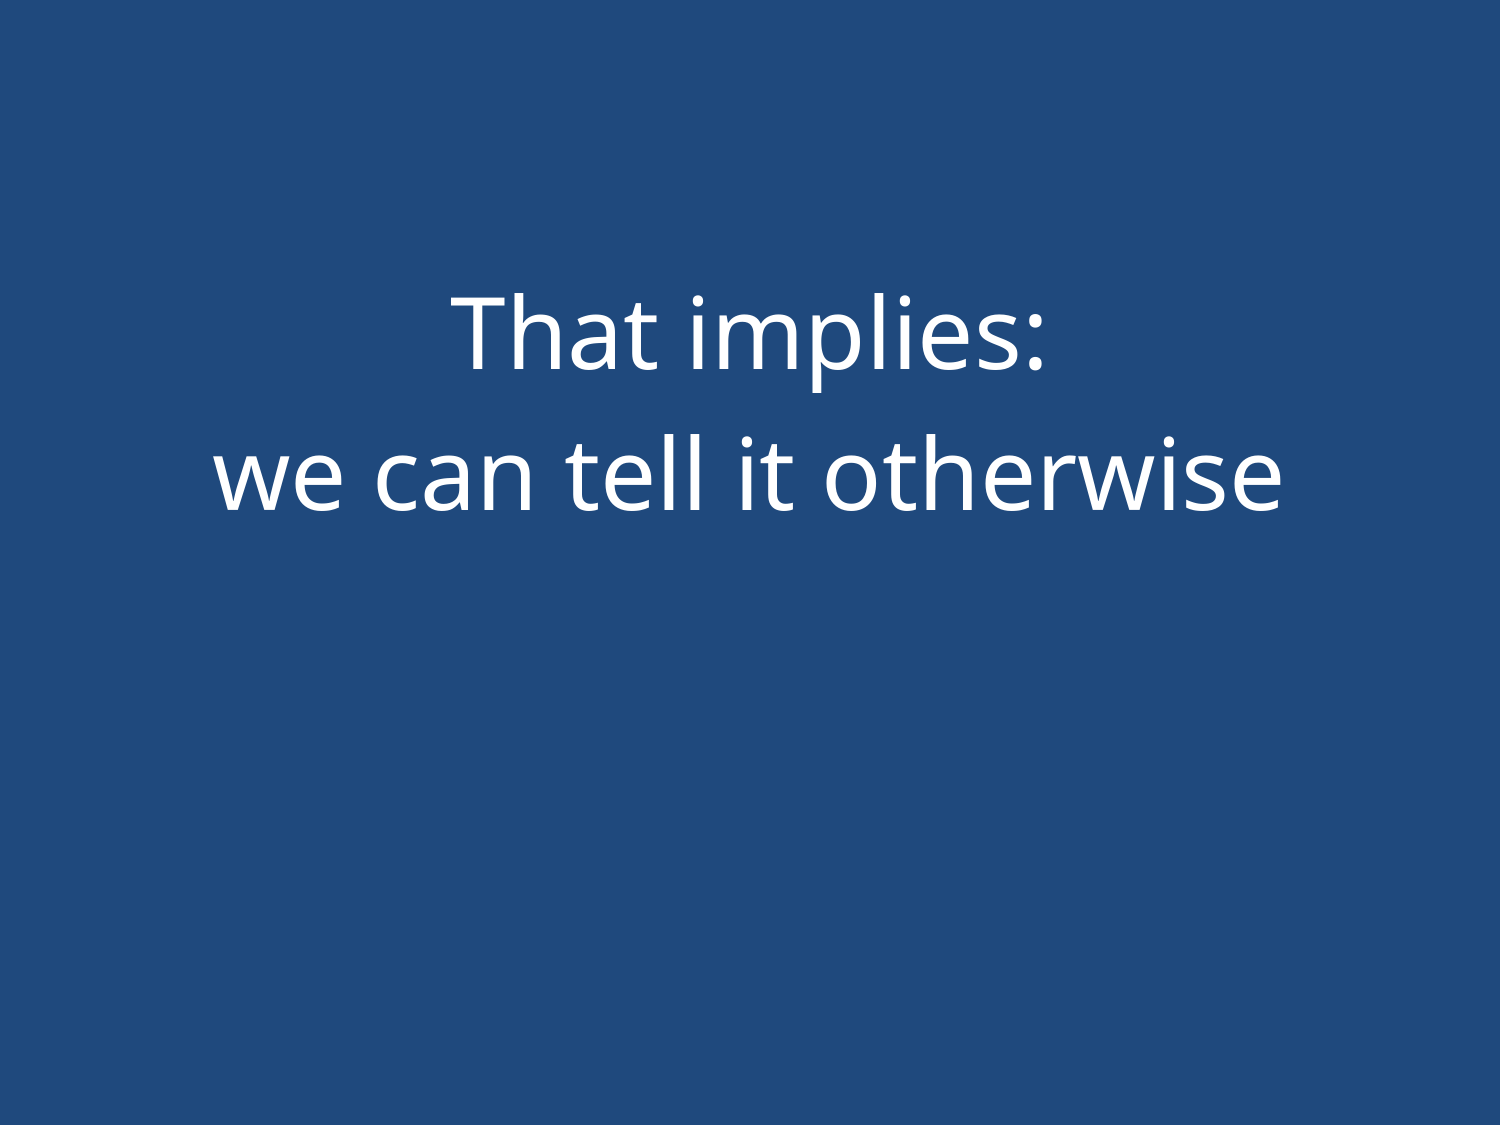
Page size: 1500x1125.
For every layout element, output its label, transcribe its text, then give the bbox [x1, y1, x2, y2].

list That implies: we can tell it otherwise [75, 262, 1425, 1005]
